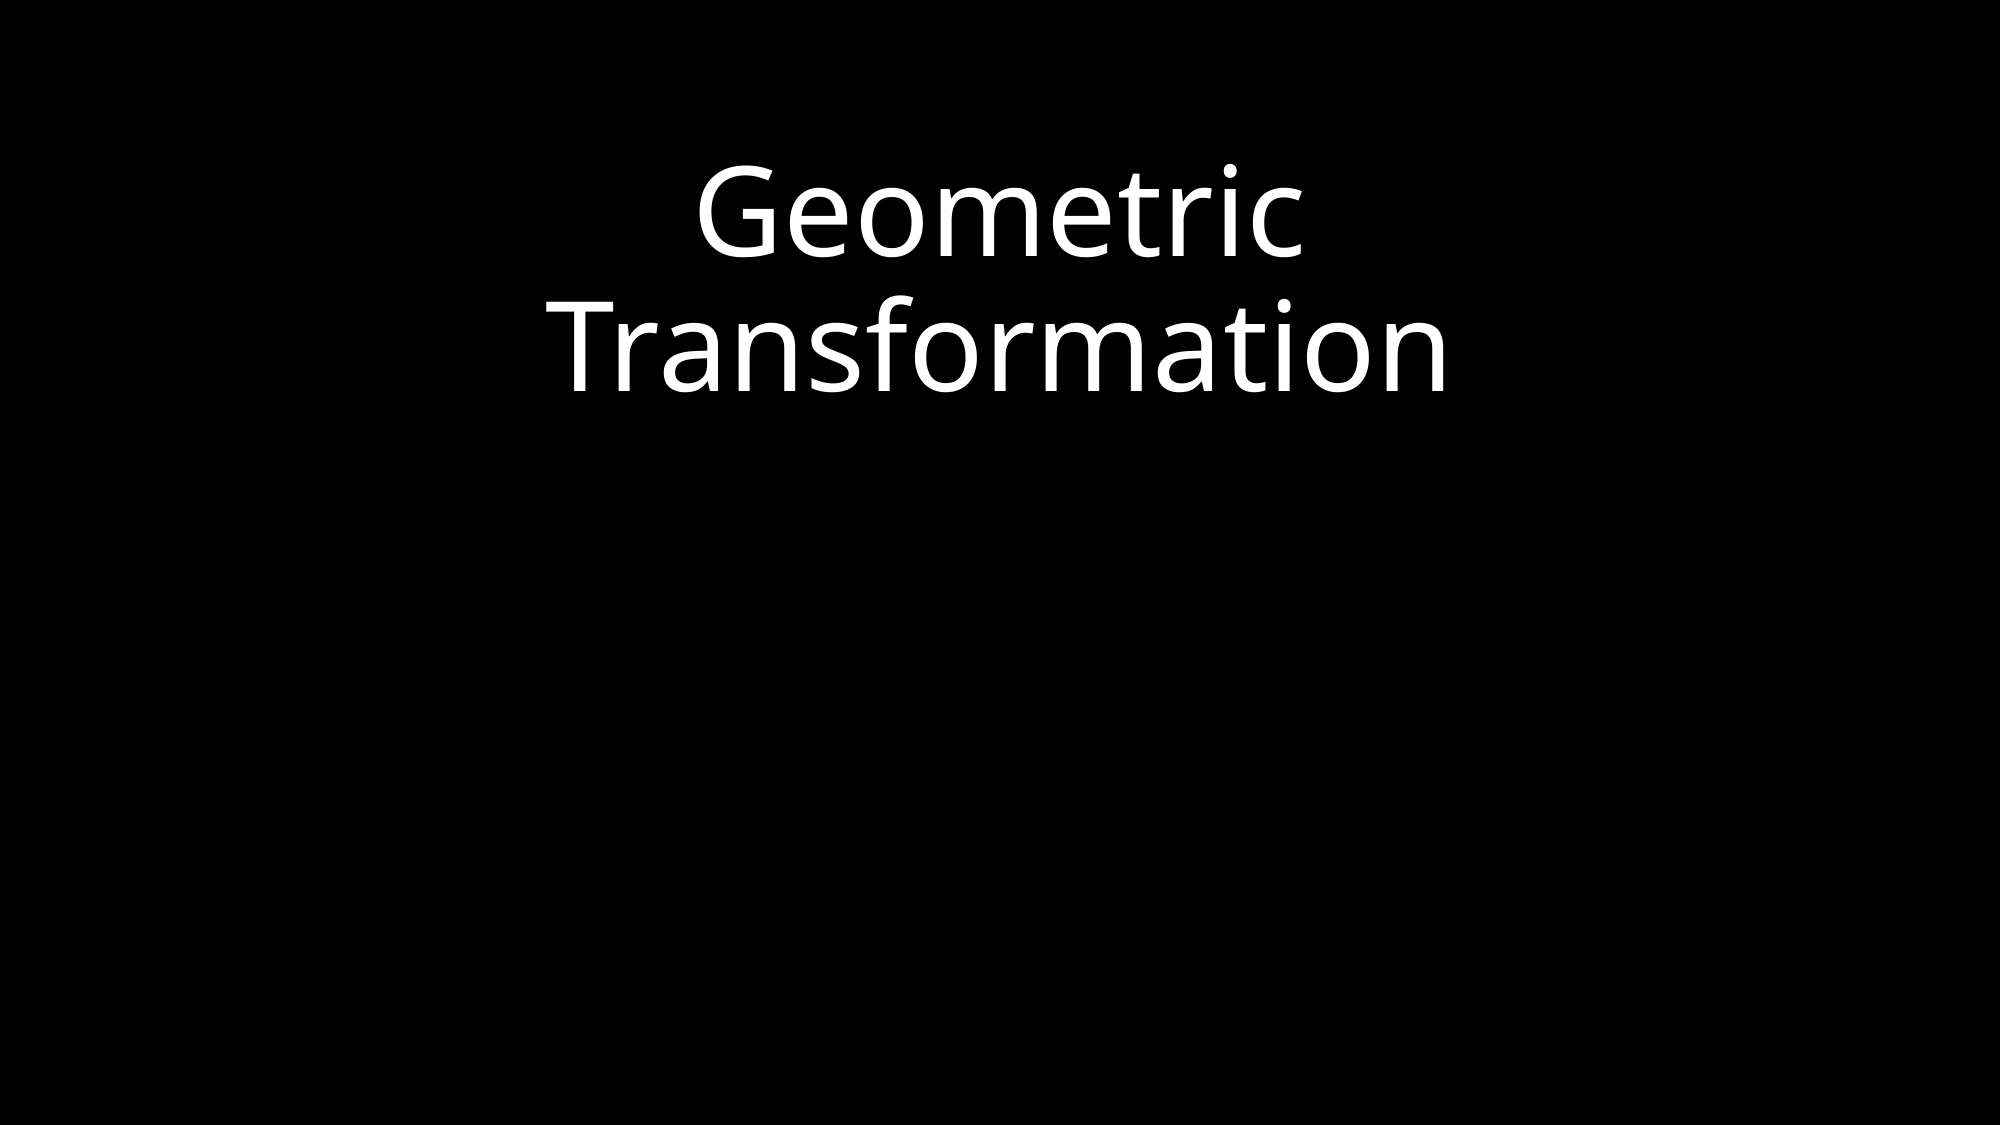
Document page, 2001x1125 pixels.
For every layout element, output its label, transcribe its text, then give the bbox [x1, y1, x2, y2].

title Geometric Transformation [249, 184, 1750, 576]
